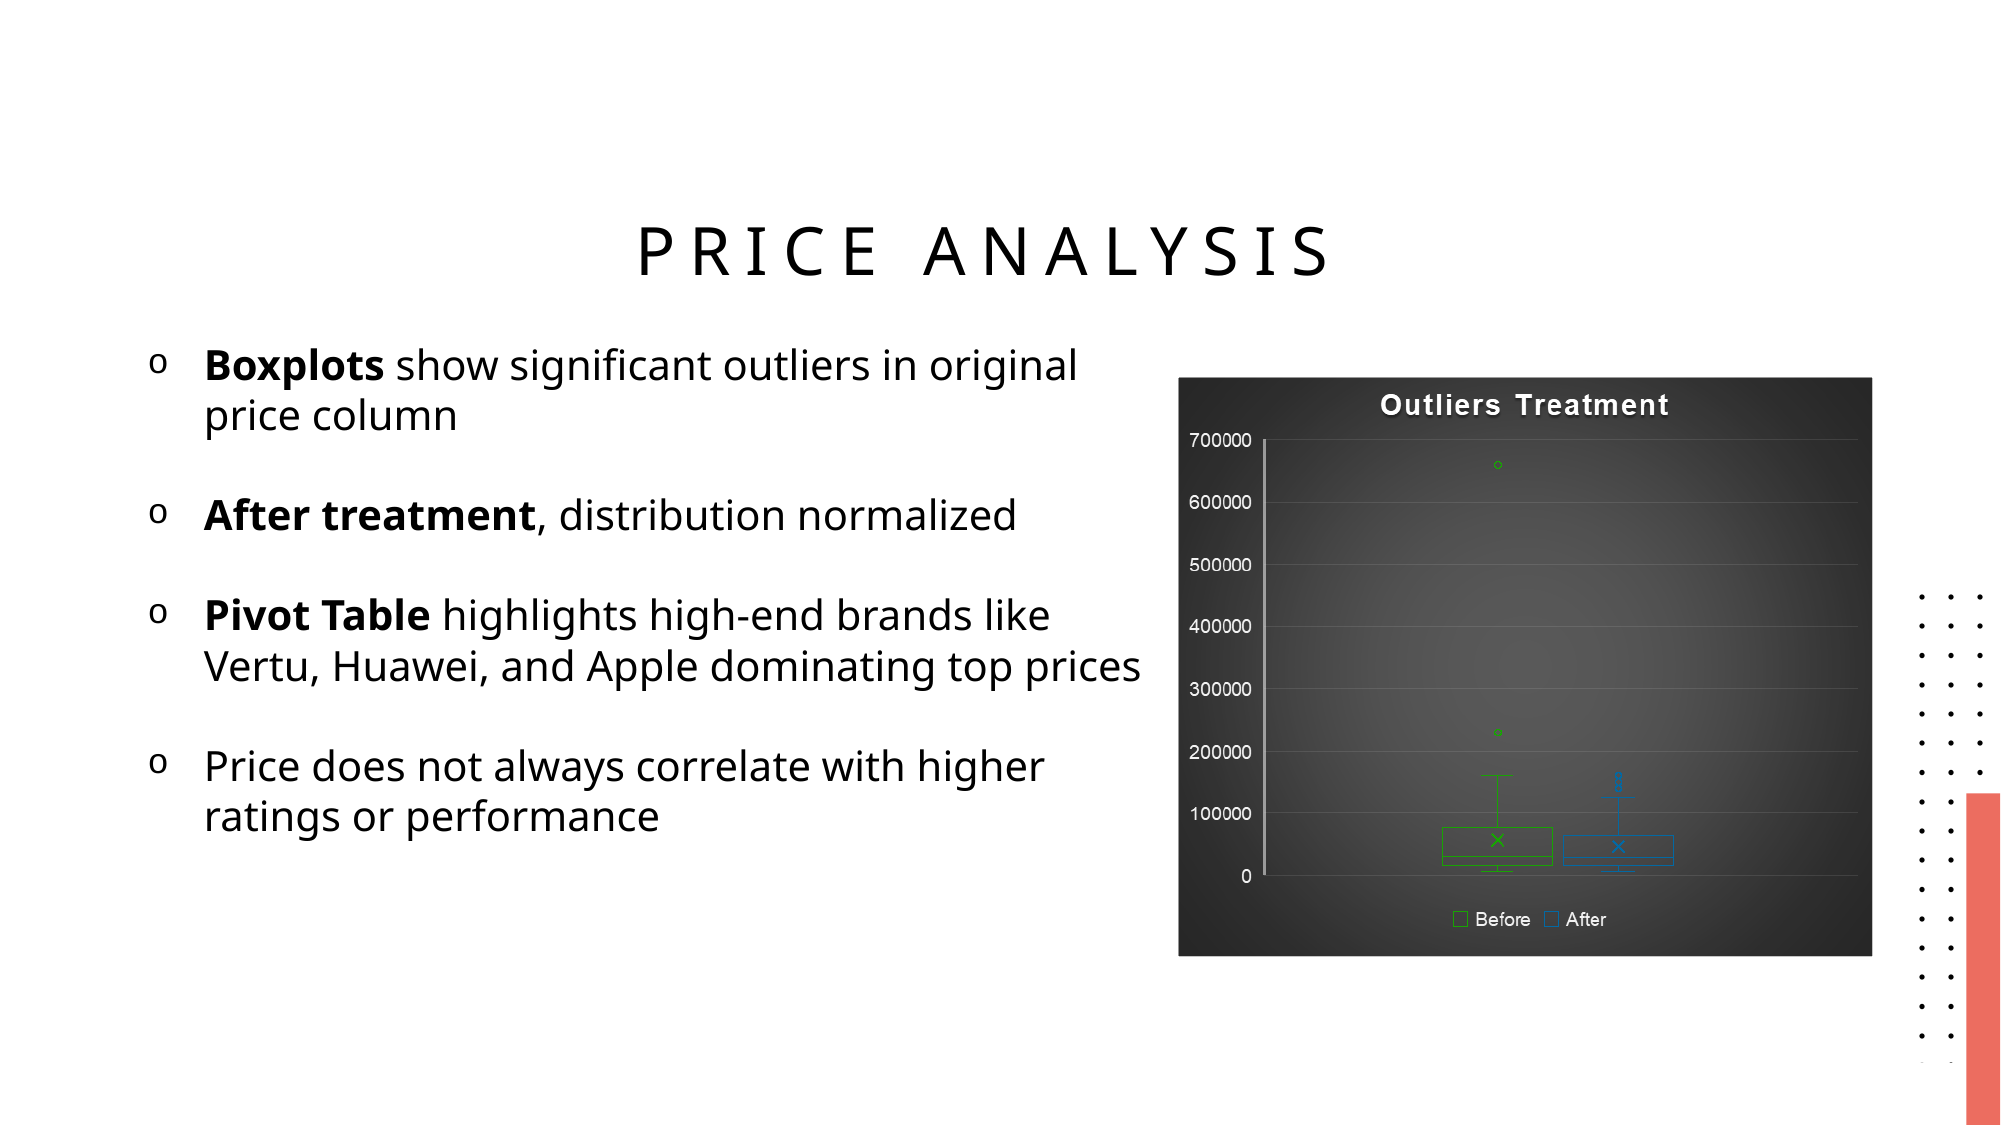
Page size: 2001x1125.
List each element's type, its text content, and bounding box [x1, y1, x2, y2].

list Boxplots show significant outliers in original price column After treatment, distribution normalized Pivot Table highlights high-end brands like Vertu, Huawei, and Apple dominating top prices Price does not always correlate with higher ratings or performance [132, 331, 1180, 1007]
picture [1178, 377, 1873, 958]
picture [1907, 582, 1994, 1064]
title Price Analysis [132, 59, 1832, 296]
